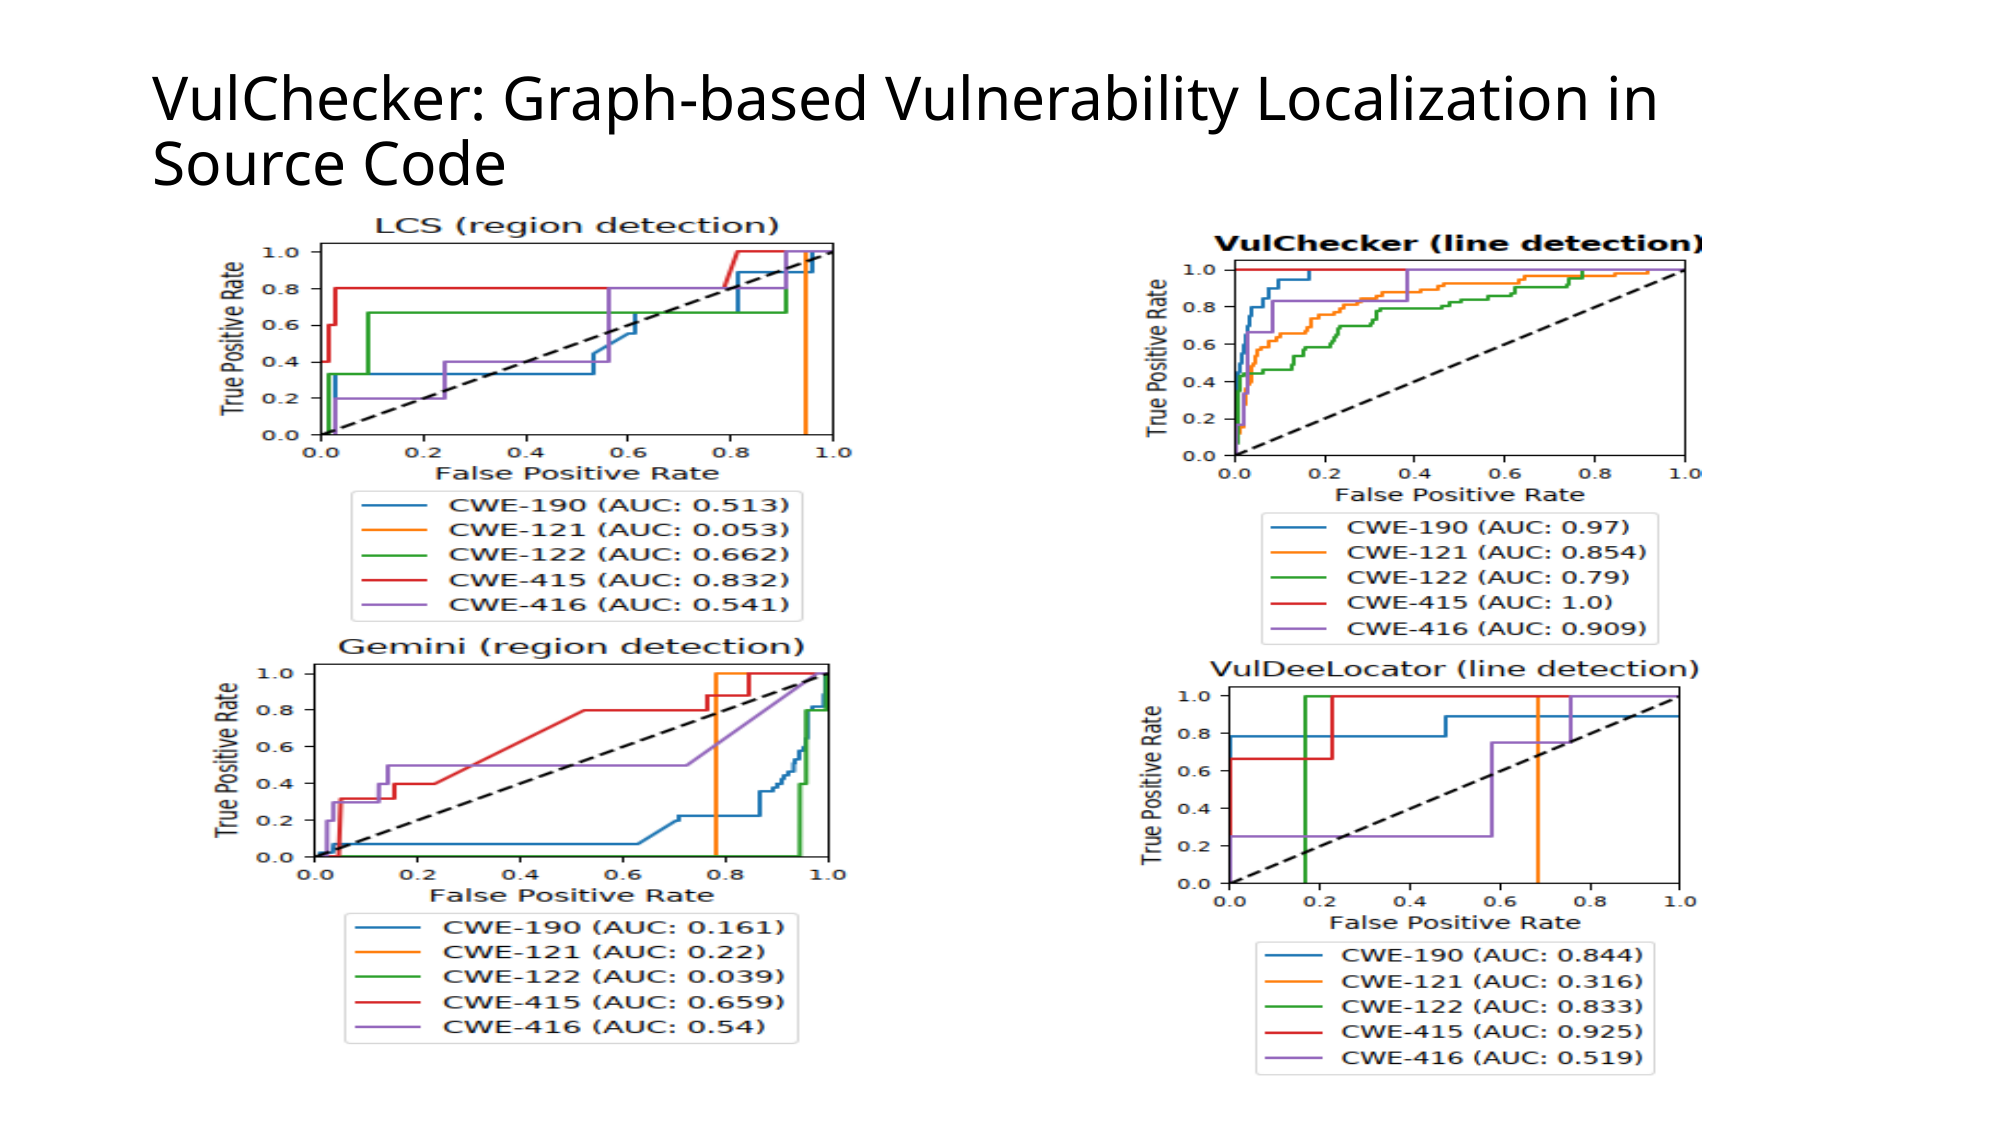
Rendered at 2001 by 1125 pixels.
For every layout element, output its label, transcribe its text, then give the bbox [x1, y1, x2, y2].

title VulChecker: Graph-based Vulnerability Localization in Source Code [137, 59, 1852, 207]
picture [1073, 221, 1703, 1094]
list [208, 206, 873, 1054]
